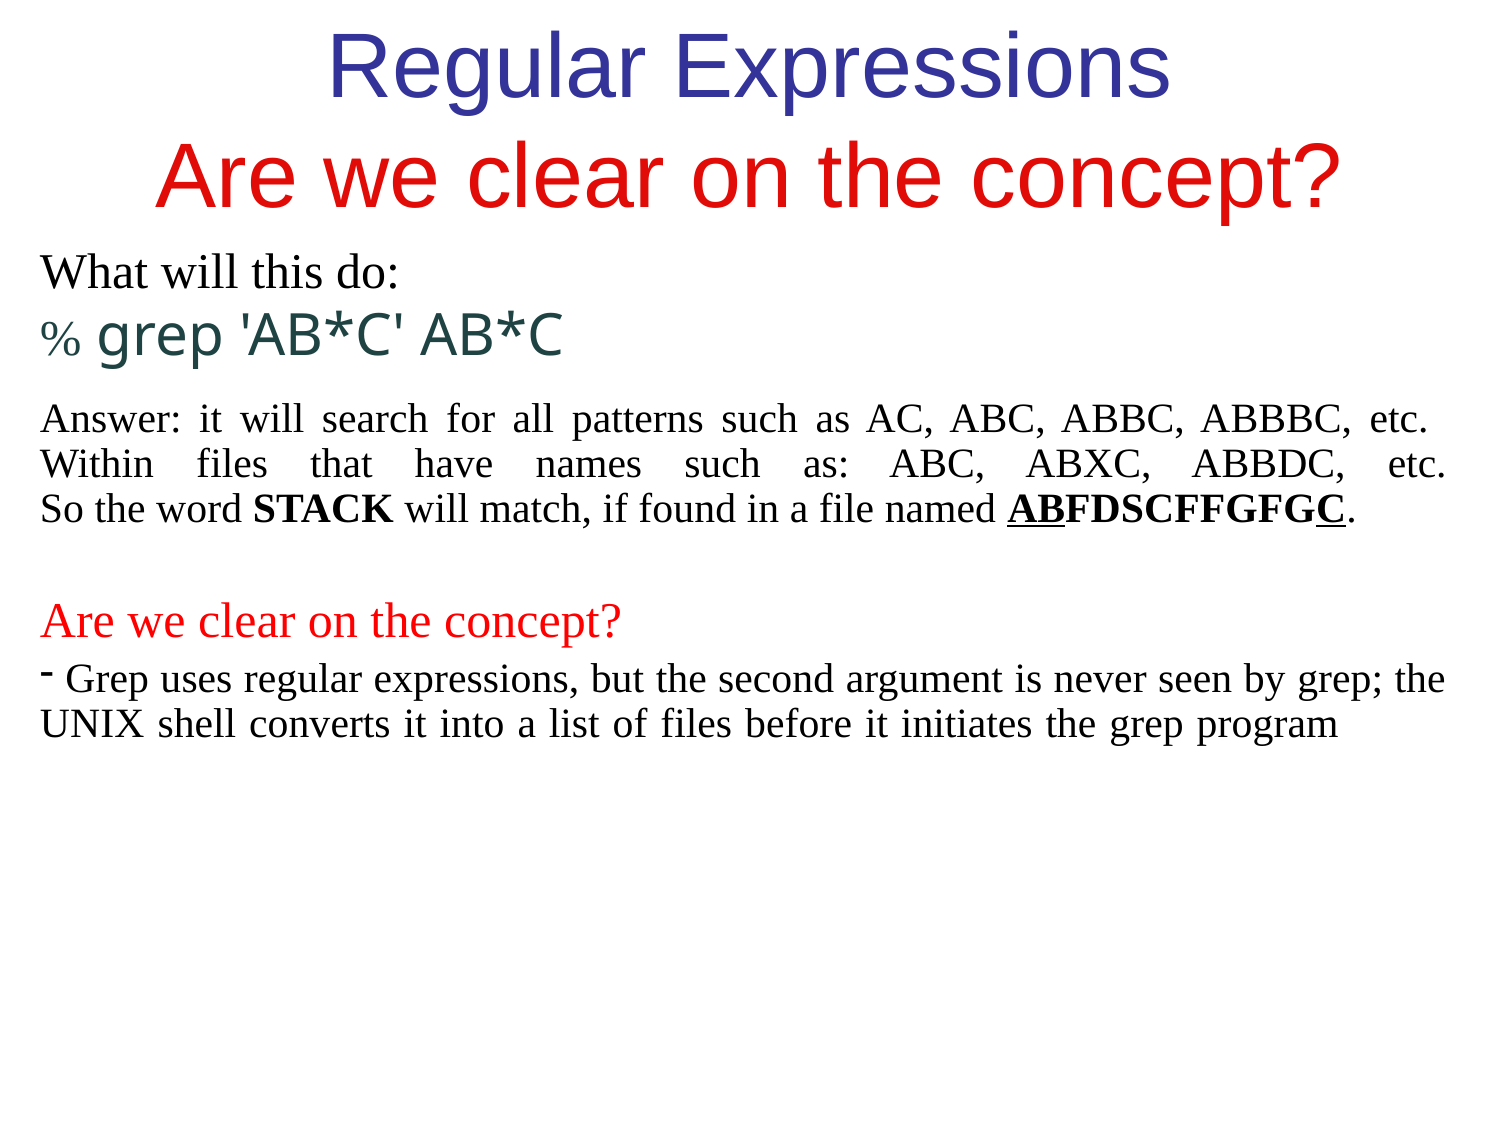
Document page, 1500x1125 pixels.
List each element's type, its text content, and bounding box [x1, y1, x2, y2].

title Regular Expressions Are we clear on the concept? [74, 0, 1426, 233]
list What will this do: % grep 'AB*C' AB*C Answer: it will search for all patterns such as AC, ABC, ABBC, ABBBC, etc. Within files that have names such as: ABC, ABXC, ABBDC, etc. So the word STACK will match, if found in a file named ABFDSCFFGFGC. Are we clear on the concept? Grep uses regular expressions, but the second argument is never seen by grep; the UNIX shell converts it into a list of files before it initiates the grep program – and the UNIX shell does NOT use regular expressions. It uses wildcards. How would specify the regular expression 'AB*C' using wildcards? Answer: *A*C* would be as close as you can get. Why can’t we do better? [24, 237, 1463, 1125]
